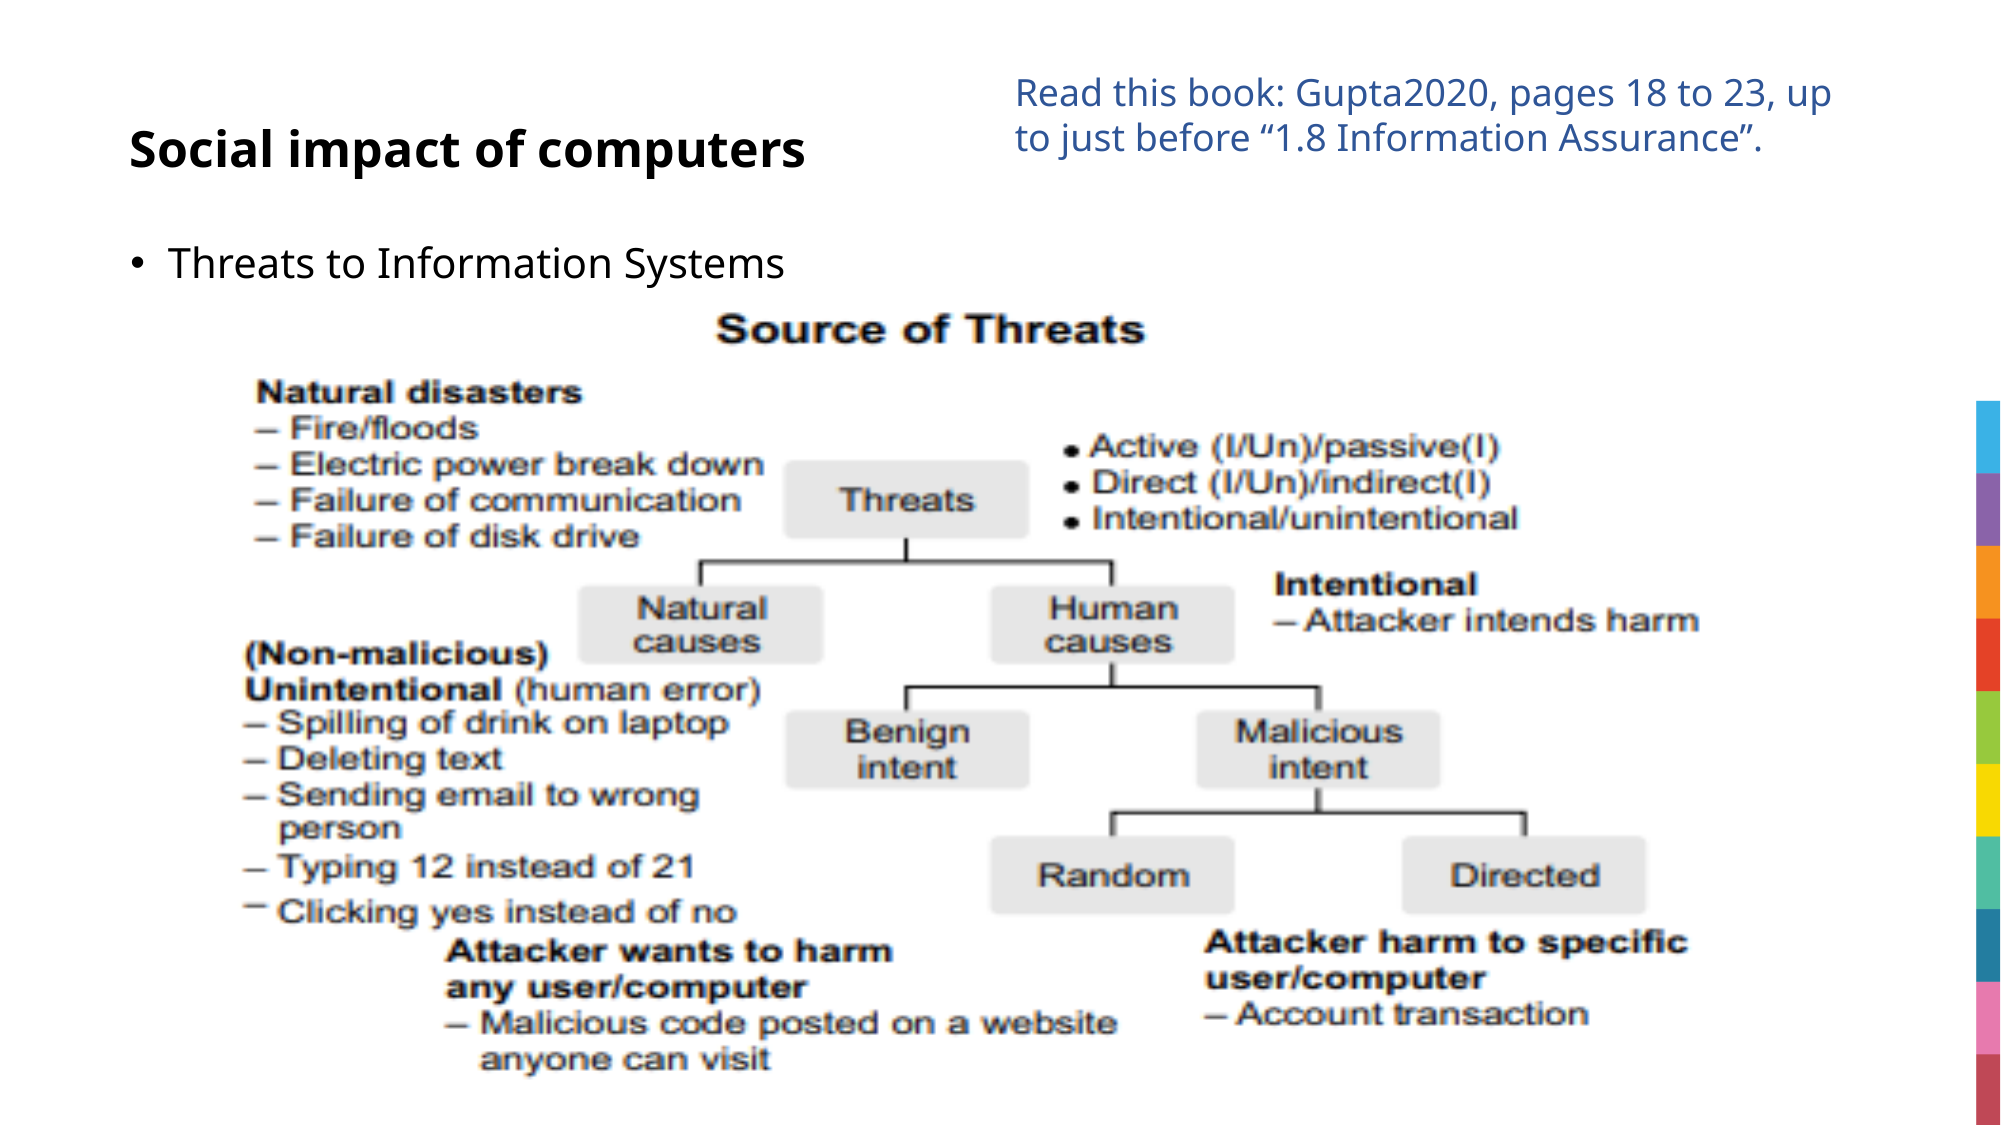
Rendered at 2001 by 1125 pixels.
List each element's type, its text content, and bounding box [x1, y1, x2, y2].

title Social impact of computers [115, 111, 999, 186]
list Threats to Information Systems [115, 229, 1863, 947]
picture [115, 293, 1814, 1125]
text_box Read this book: Gupta2020, pages 18 to 23, up to just before “1.8 Information Assurance”. [999, 61, 1863, 212]
picture [1976, 402, 2001, 1125]
